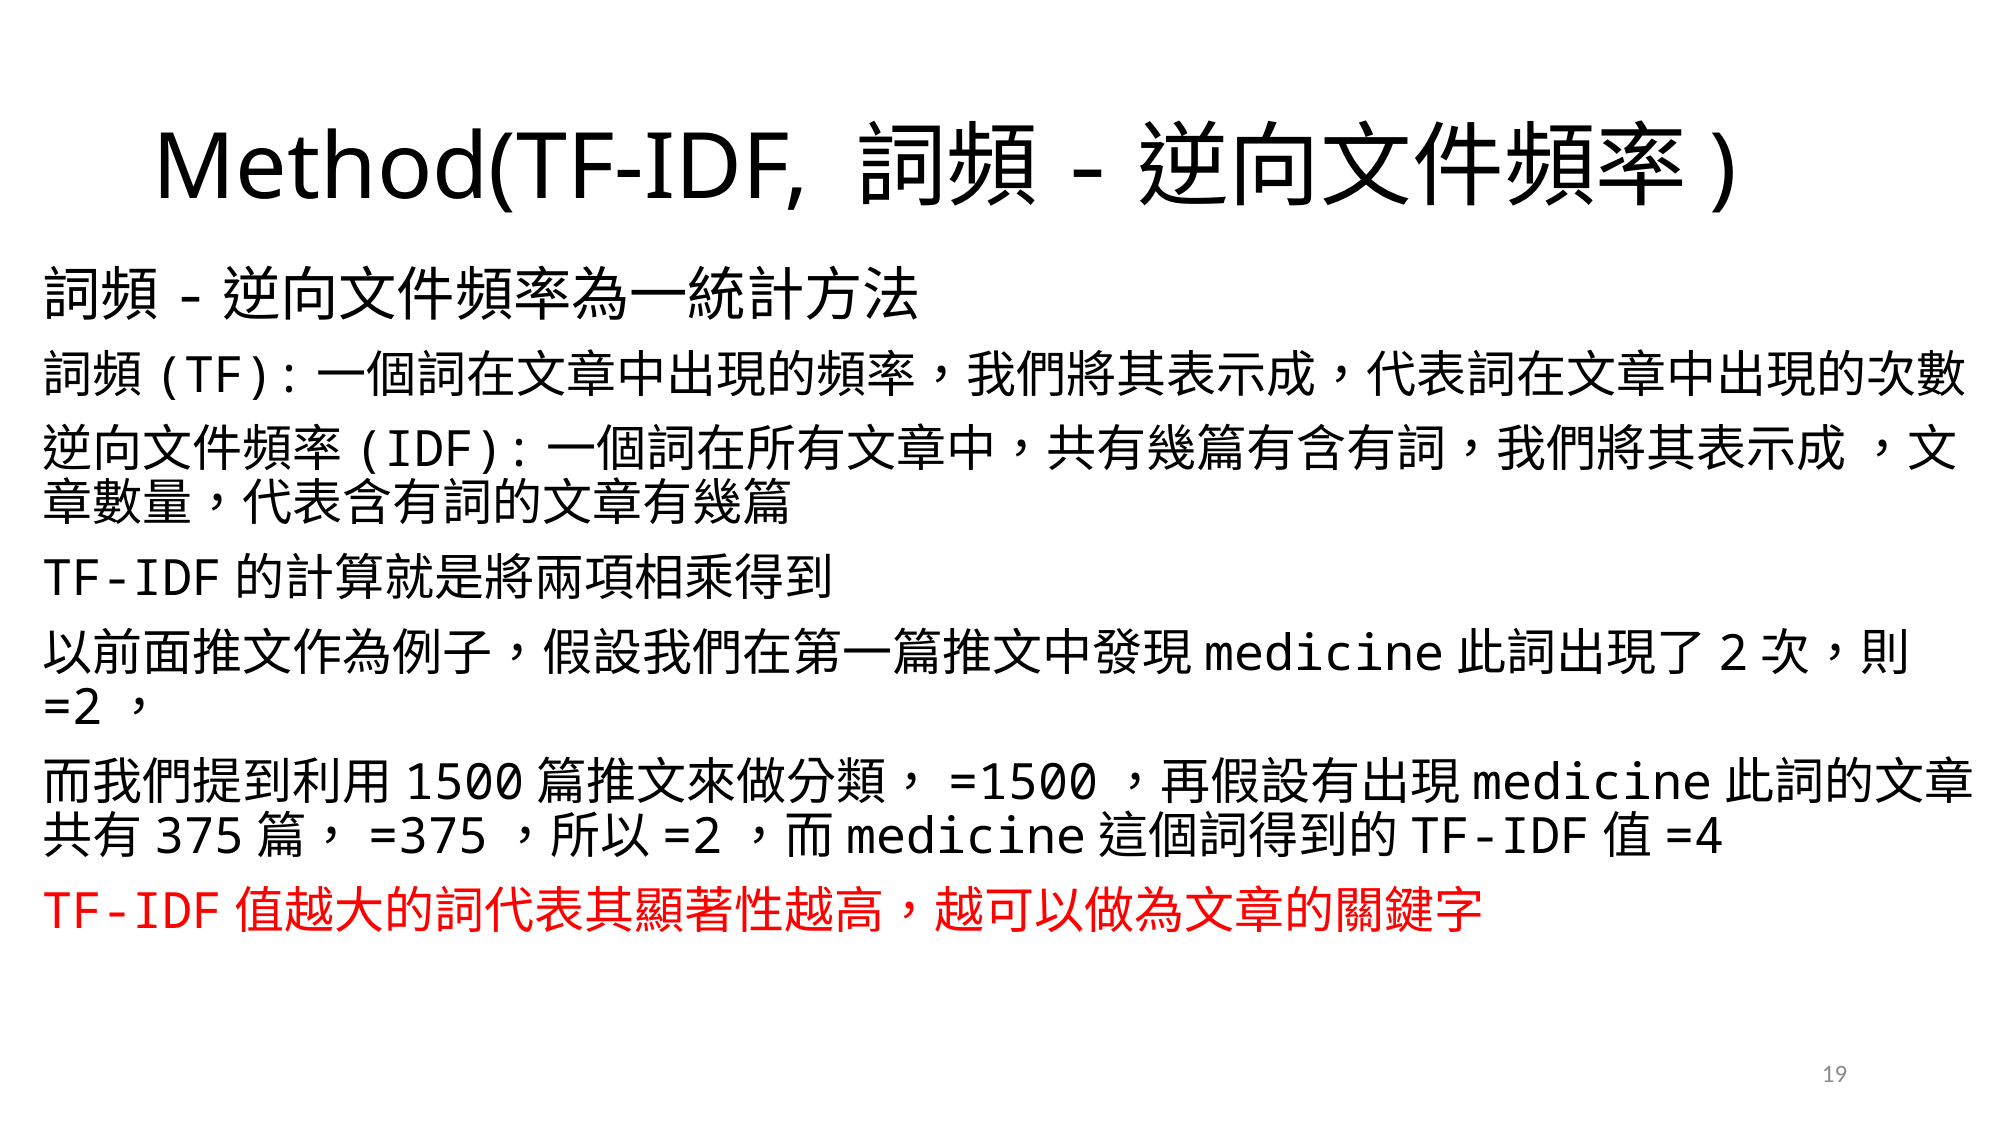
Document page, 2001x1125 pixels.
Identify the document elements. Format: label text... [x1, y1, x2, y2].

slide_number 19 [1412, 1042, 1863, 1103]
title Method(TF-IDF, 詞頻-逆向文件頻率) [137, 59, 1863, 278]
